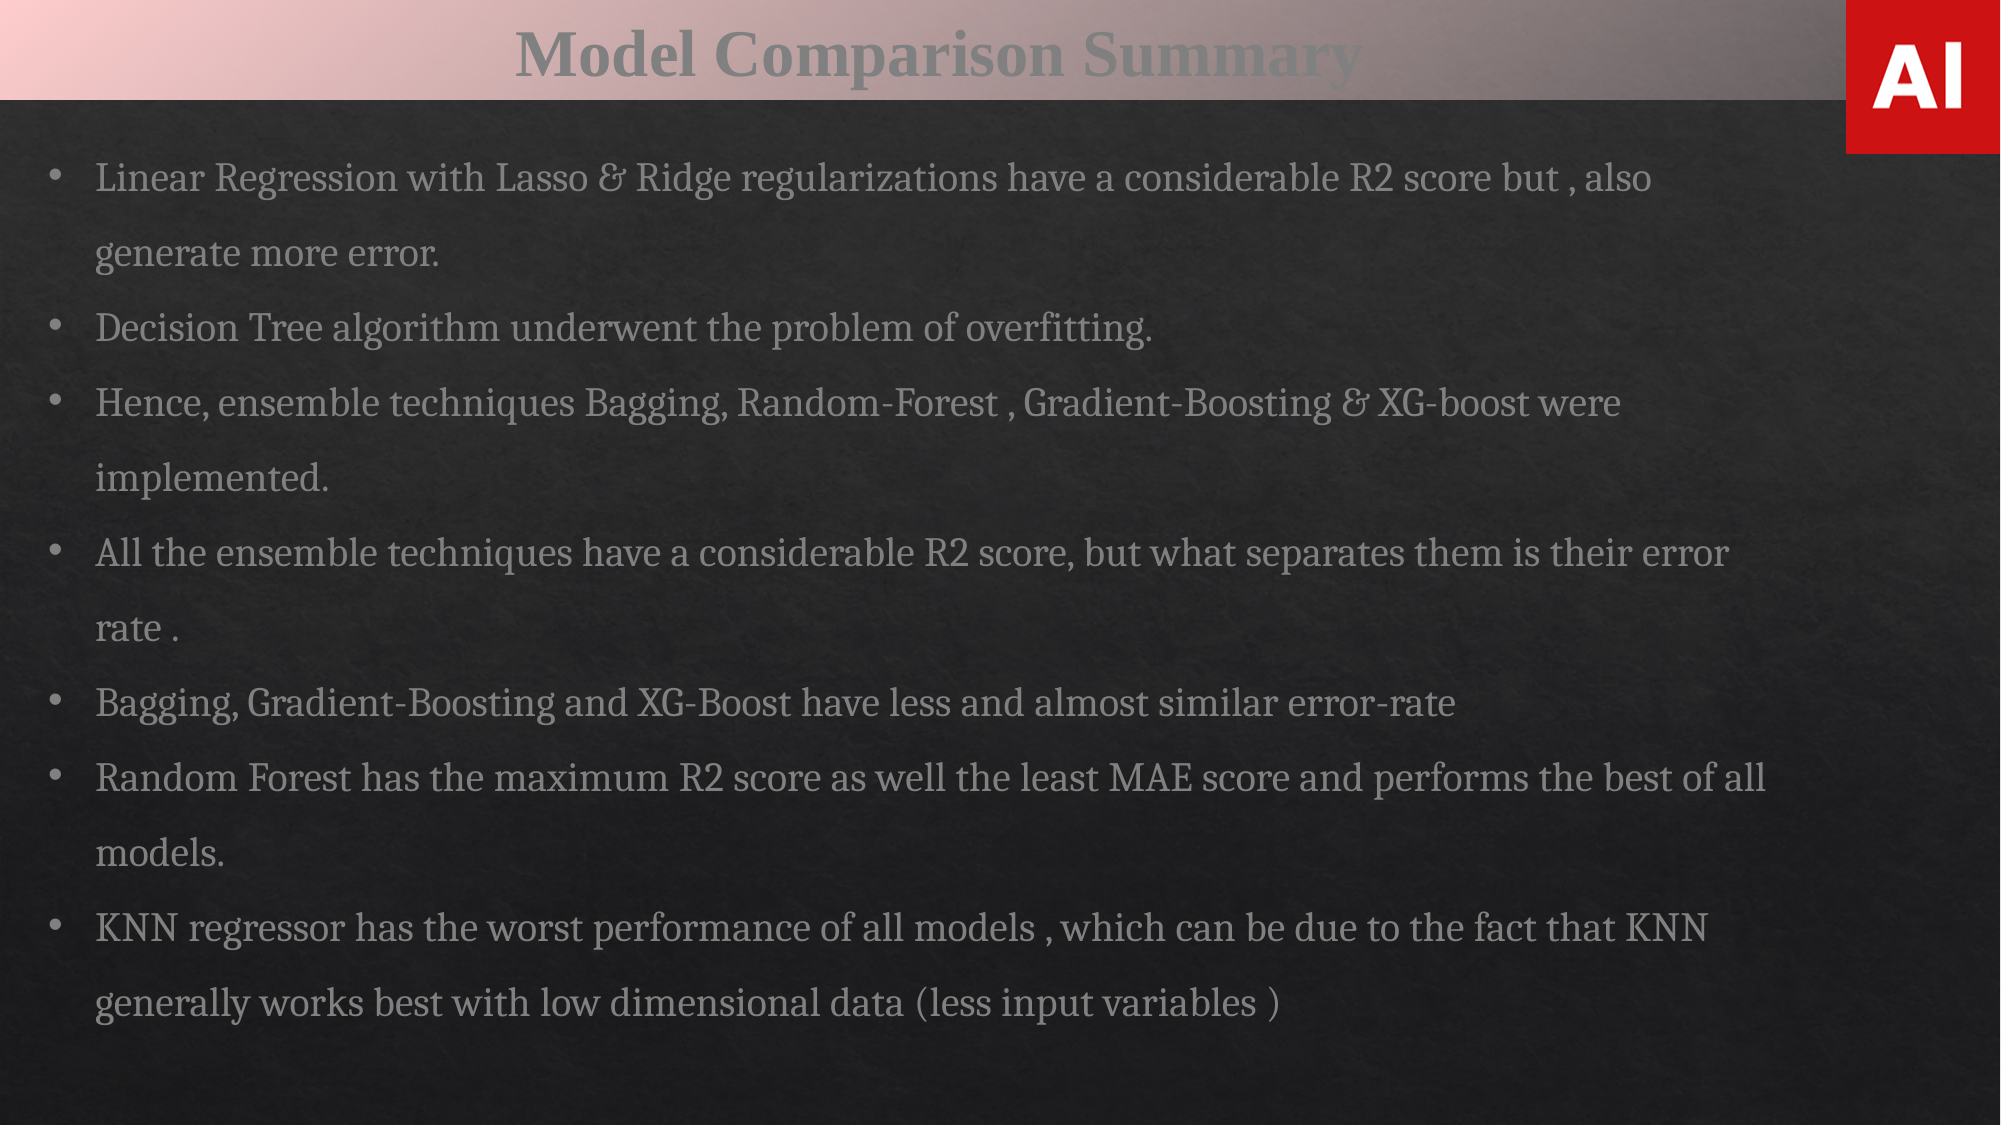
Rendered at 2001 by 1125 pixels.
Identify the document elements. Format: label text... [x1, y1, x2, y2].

text_box Model Comparison Summary [0, 0, 1840, 101]
text_box Linear Regression with Lasso & Ridge regularizations have a considerable R2 score but , also generate more error. Decision Tree algorithm underwent the problem of overfitting. Hence, ensemble techniques Bagging, Random-Forest , Gradient-Boosting & XG-boost were implemented. All the ensemble techniques have a considerable R2 score, but what separates them is their error rate . Bagging, Gradient-Boosting and XG-Boost have less and almost similar error-rate Random Forest has the maximum R2 score as well the least MAE score and performs the best of all models. KNN regressor has the worst performance of all models , which can be due to the fact that KNN generally works best with low dimensional data (less input variables ) [33, 116, 1795, 1107]
picture [1845, 0, 2000, 155]
